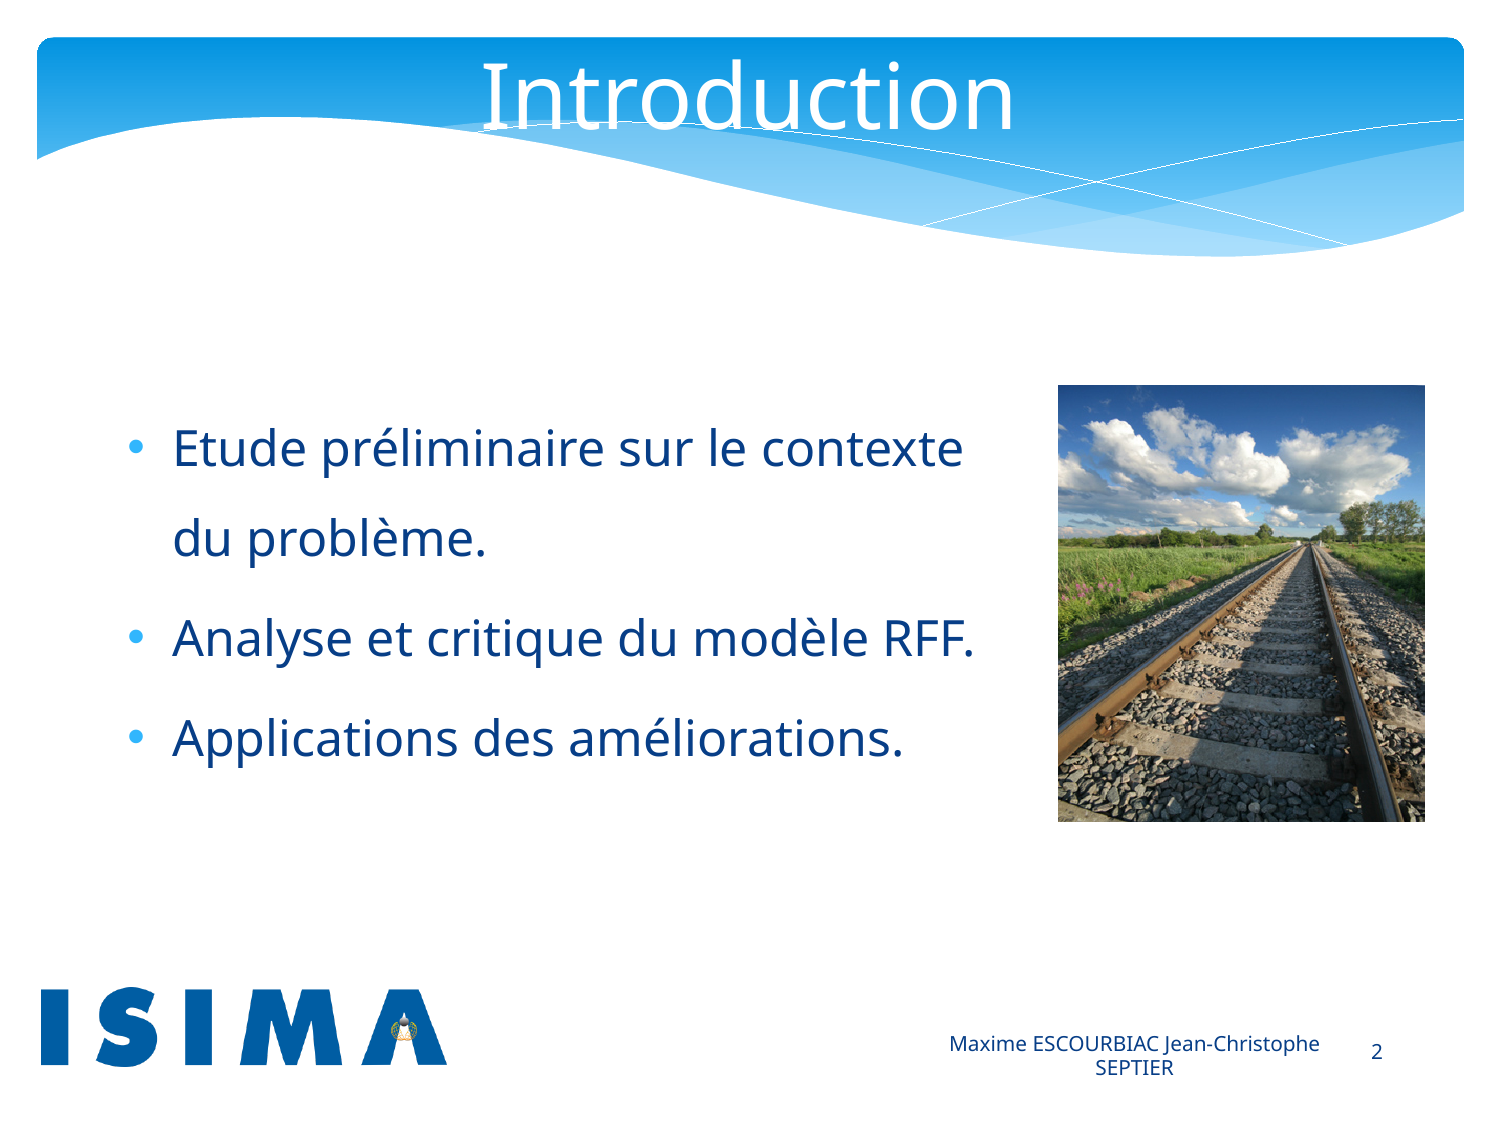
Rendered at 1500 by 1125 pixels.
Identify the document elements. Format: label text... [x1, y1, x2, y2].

text_box 2 [1281, 1023, 1473, 1083]
text_box Introduction [74, 30, 1425, 237]
picture [1058, 385, 1426, 822]
picture [41, 987, 447, 1068]
text_box Maxime ESCOURBIAC Jean-Christophe SEPTIER [903, 1025, 1366, 1085]
text_box Etude préliminaire sur le contexte du problème. Analyse et critique du modèle RFF. Applications des améliorations. [112, 378, 1034, 828]
